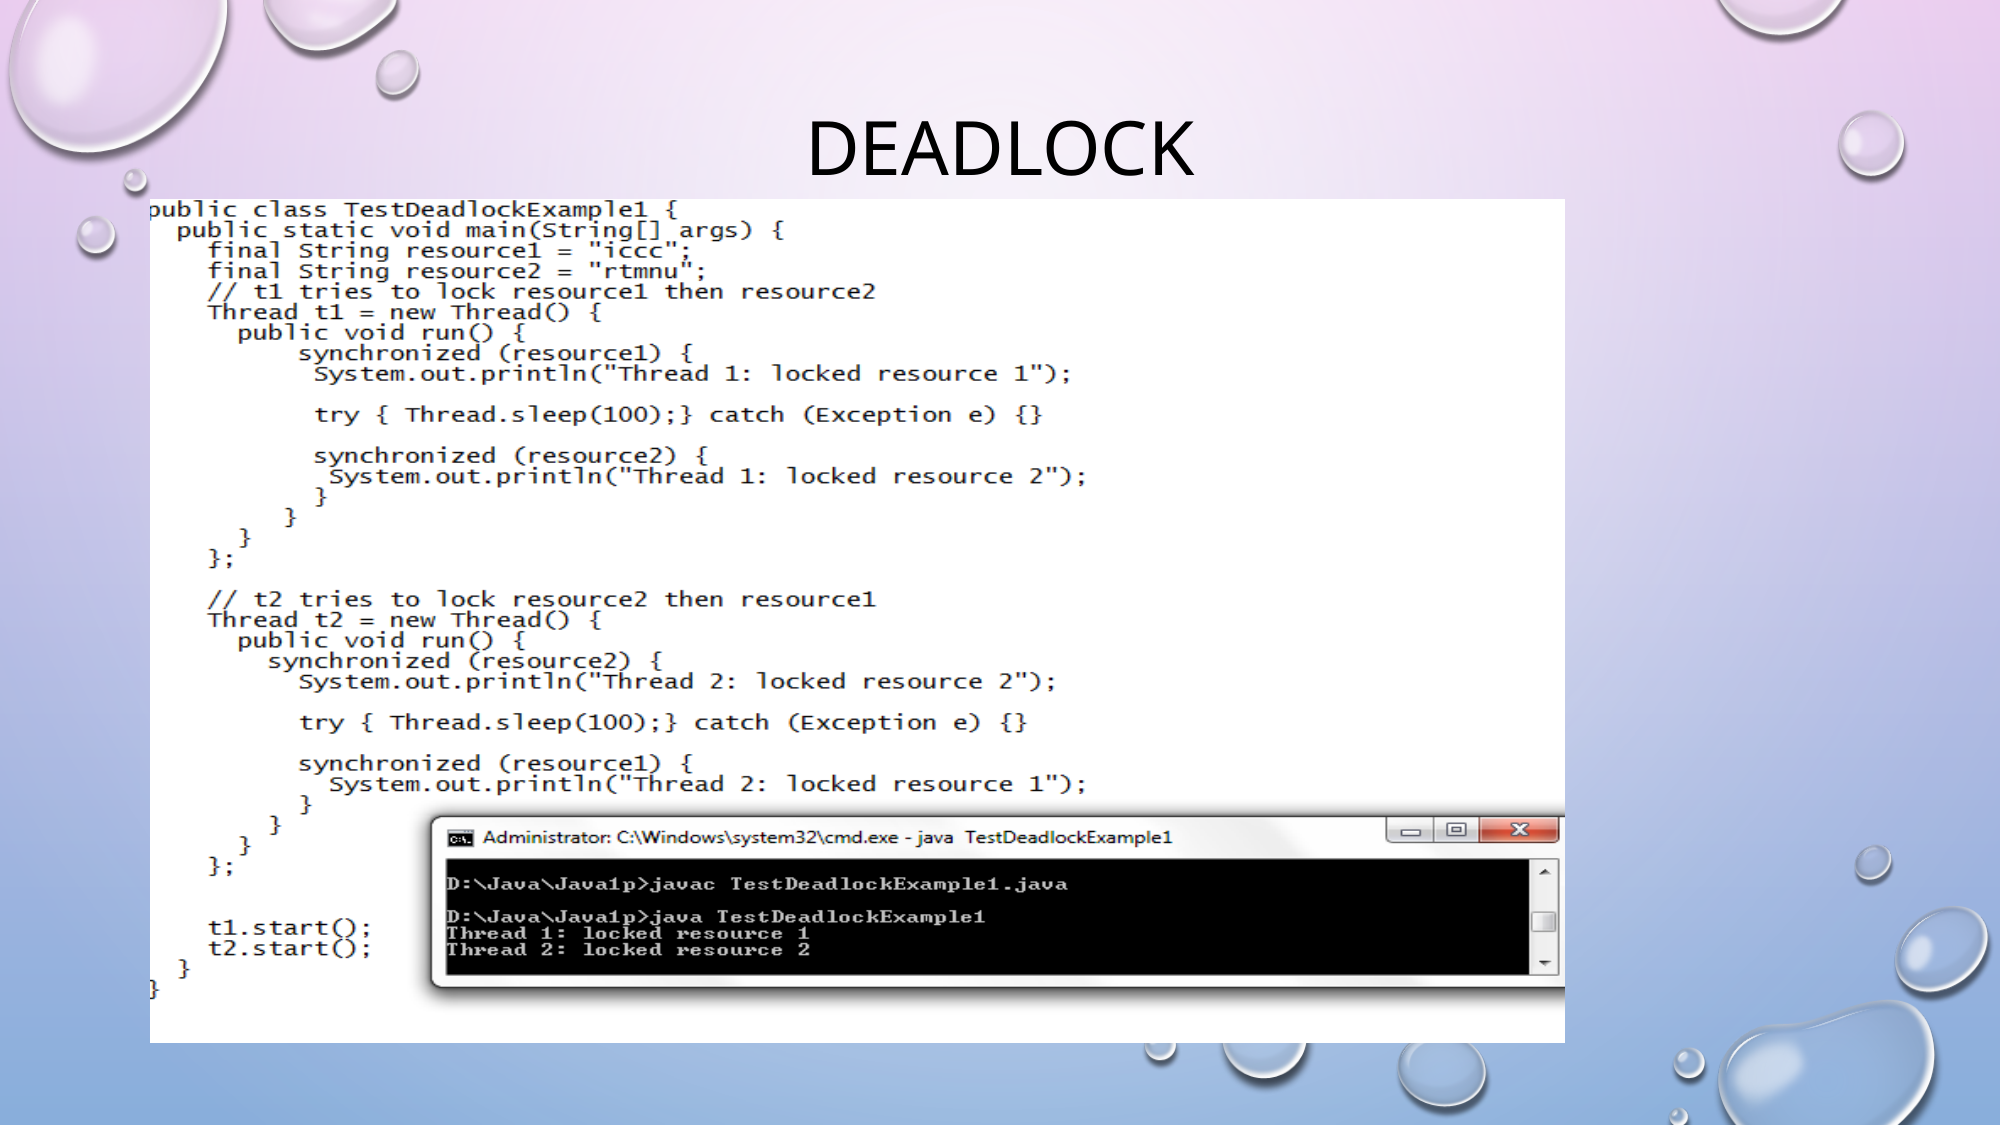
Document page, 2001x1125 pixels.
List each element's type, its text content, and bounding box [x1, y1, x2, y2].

title deadlock [149, 101, 1851, 202]
picture [0, 0, 2000, 1125]
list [150, 199, 1565, 1043]
